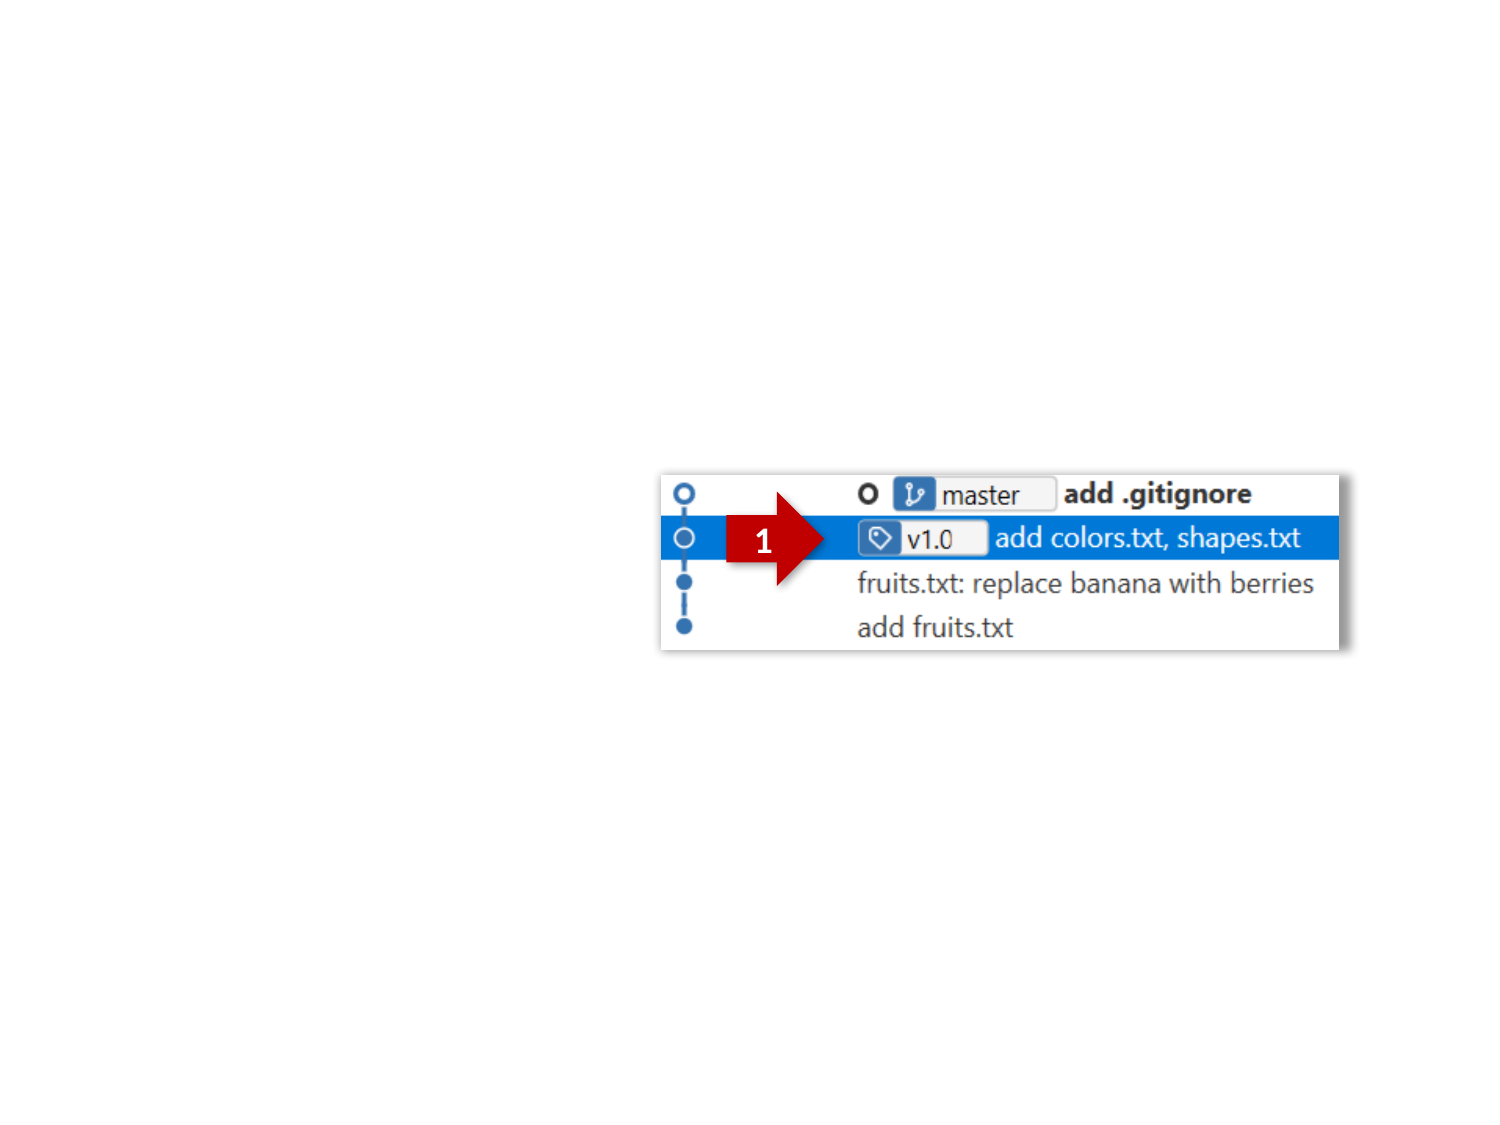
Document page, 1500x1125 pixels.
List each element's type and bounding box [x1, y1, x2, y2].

picture [661, 475, 1339, 650]
